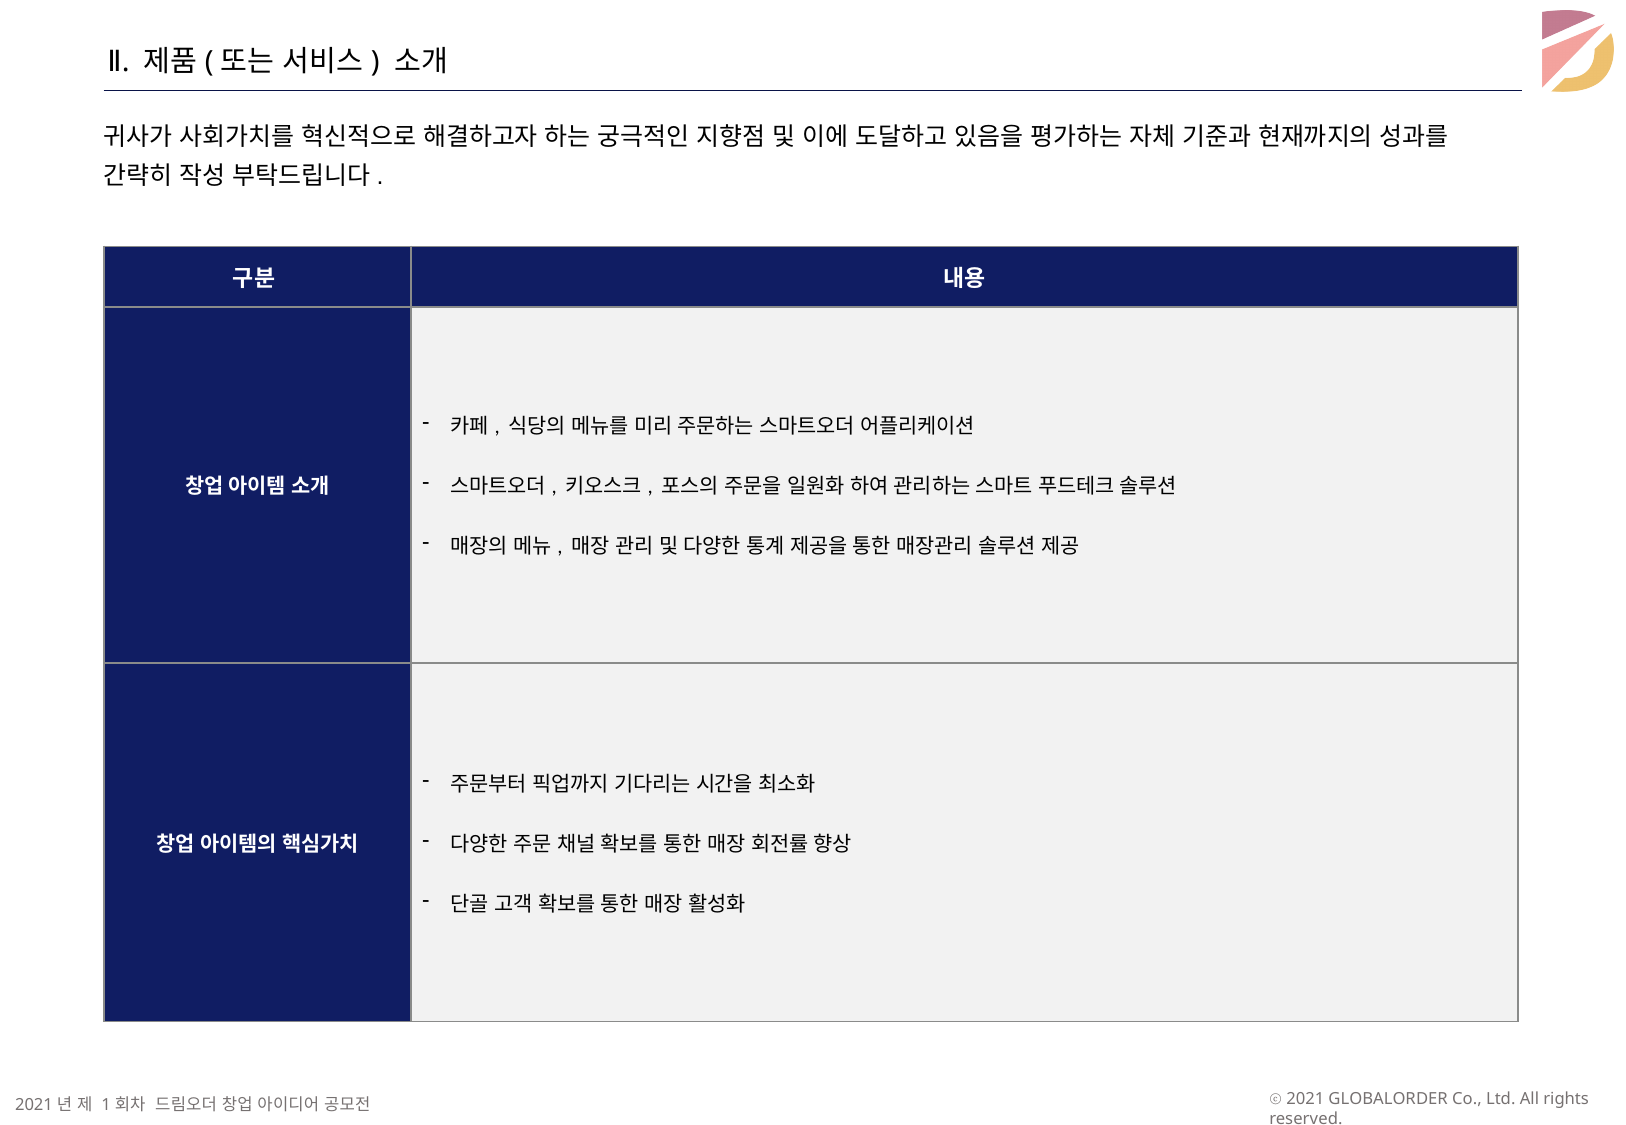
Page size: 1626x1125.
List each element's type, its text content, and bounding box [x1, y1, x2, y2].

table_header 내용 [412, 247, 1517, 306]
text_box Ⅱ. 제품(또는 서비스) 소개 [107, 41, 659, 77]
table_cell 주문부터 픽업까지 기다리는 시간을 최소화 다양한 주문 채널 확보를 통한 매장 회전률 향상 단골 고객 확보를 통한 매장 활성화 [412, 664, 1517, 1021]
table_cell 창업 아이템 소개 [105, 308, 410, 662]
text_box 귀사가 사회가치를 혁신적으로 해결하고자 하는 궁극적인 지향점 및 이에 도달하고 있음을 평가하는 자체 기준과 현재까지의 성과를 간략히 작성 부탁드립니다. [103, 111, 1525, 190]
table_header 구분 [105, 247, 410, 306]
picture [1542, 10, 1614, 92]
table_cell 카페, 식당의 메뉴를 미리 주문하는 스마트오더 어플리케이션 스마트오더, 키오스크, 포스의 주문을 일원화 하여 관리하는 스마트 푸드테크 솔루션 매장의 메뉴, 매장 관리 및 다양한 통계 제공을 통한 매장관리 솔루션 제공 [412, 308, 1517, 662]
text_box 2021년 제 1회차 드림오더 창업 아이디어 공모전 [0, 1098, 402, 1109]
table_cell 창업 아이템의 핵심가치 [105, 664, 410, 1021]
text_box ⓒ 2021 GLOBALORDER Co., Ltd. All rights reserved. [1254, 1097, 1625, 1119]
